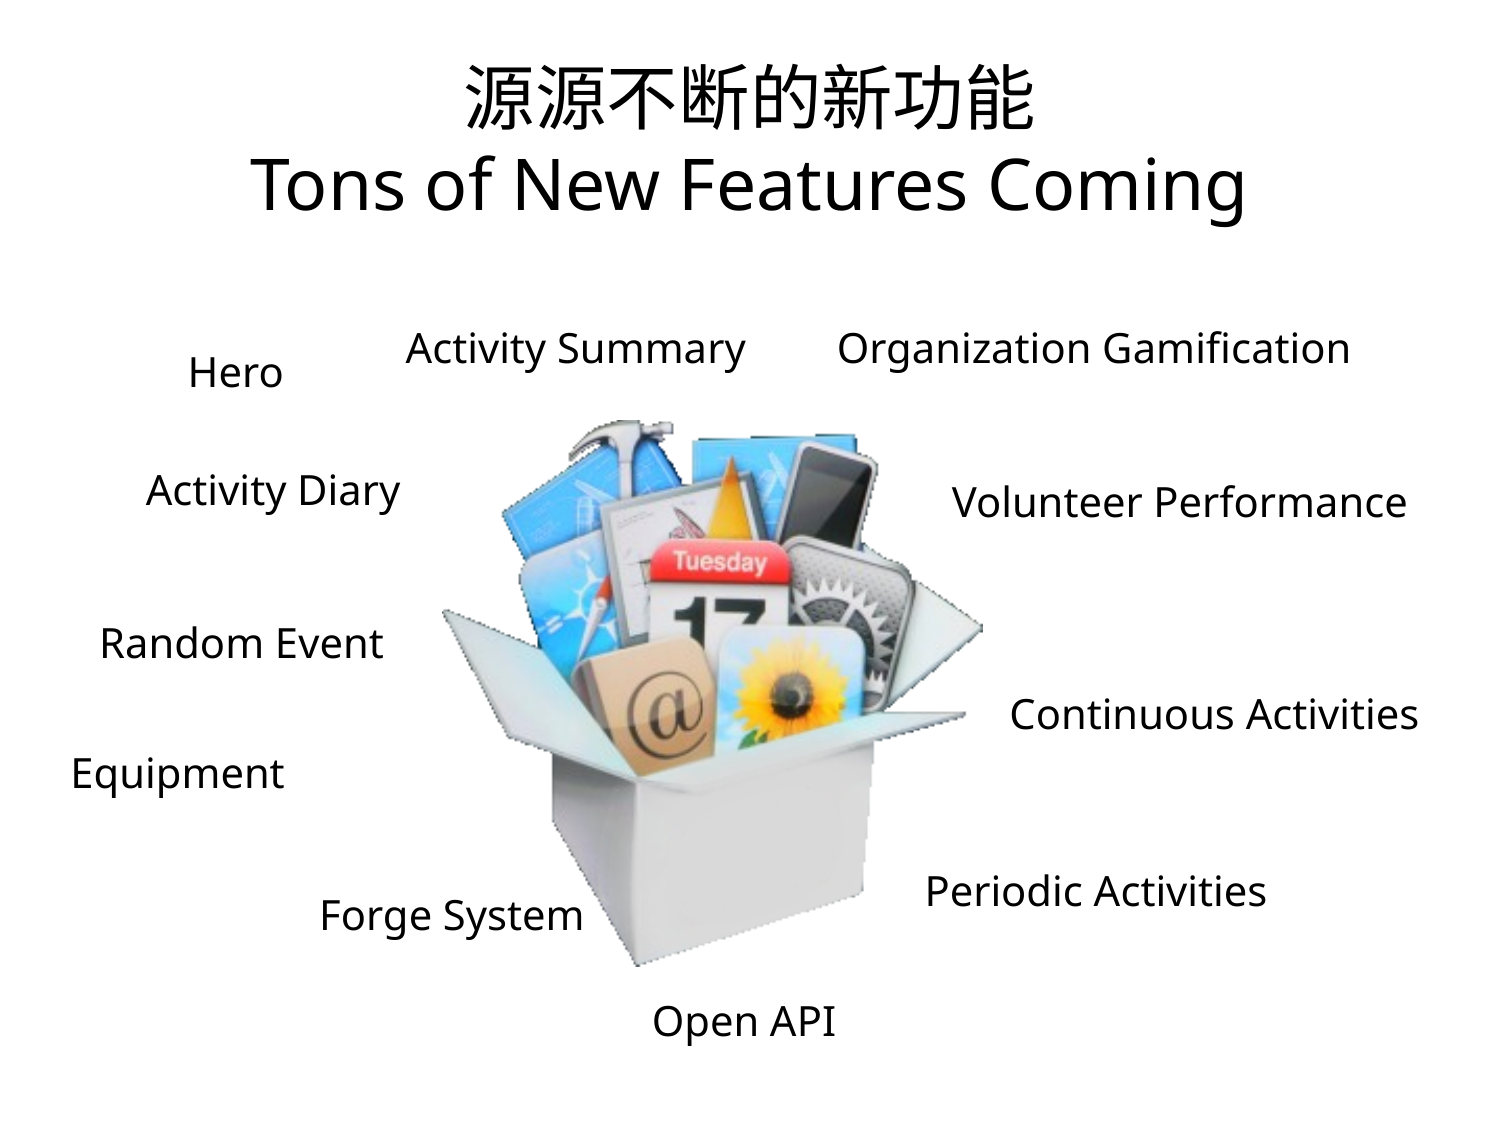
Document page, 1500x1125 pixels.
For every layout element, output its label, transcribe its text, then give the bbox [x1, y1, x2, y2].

picture [442, 420, 983, 967]
text_box Activity Diary [130, 456, 416, 521]
text_box Continuous Activities [994, 680, 1435, 746]
text_box Hero [172, 338, 299, 403]
text_box Open API [637, 987, 852, 1053]
text_box Organization Gamification [822, 314, 1367, 380]
text_box Activity Summary [390, 314, 761, 380]
text_box Equipment [55, 739, 300, 805]
text_box Volunteer Performance [988, 468, 1424, 533]
title 源源不断的新功能 Tons of New Features Coming [75, 45, 1425, 233]
text_box Random Event [84, 609, 399, 675]
text_box Periodic Activities [988, 857, 1283, 923]
text_box Forge System [304, 881, 437, 947]
